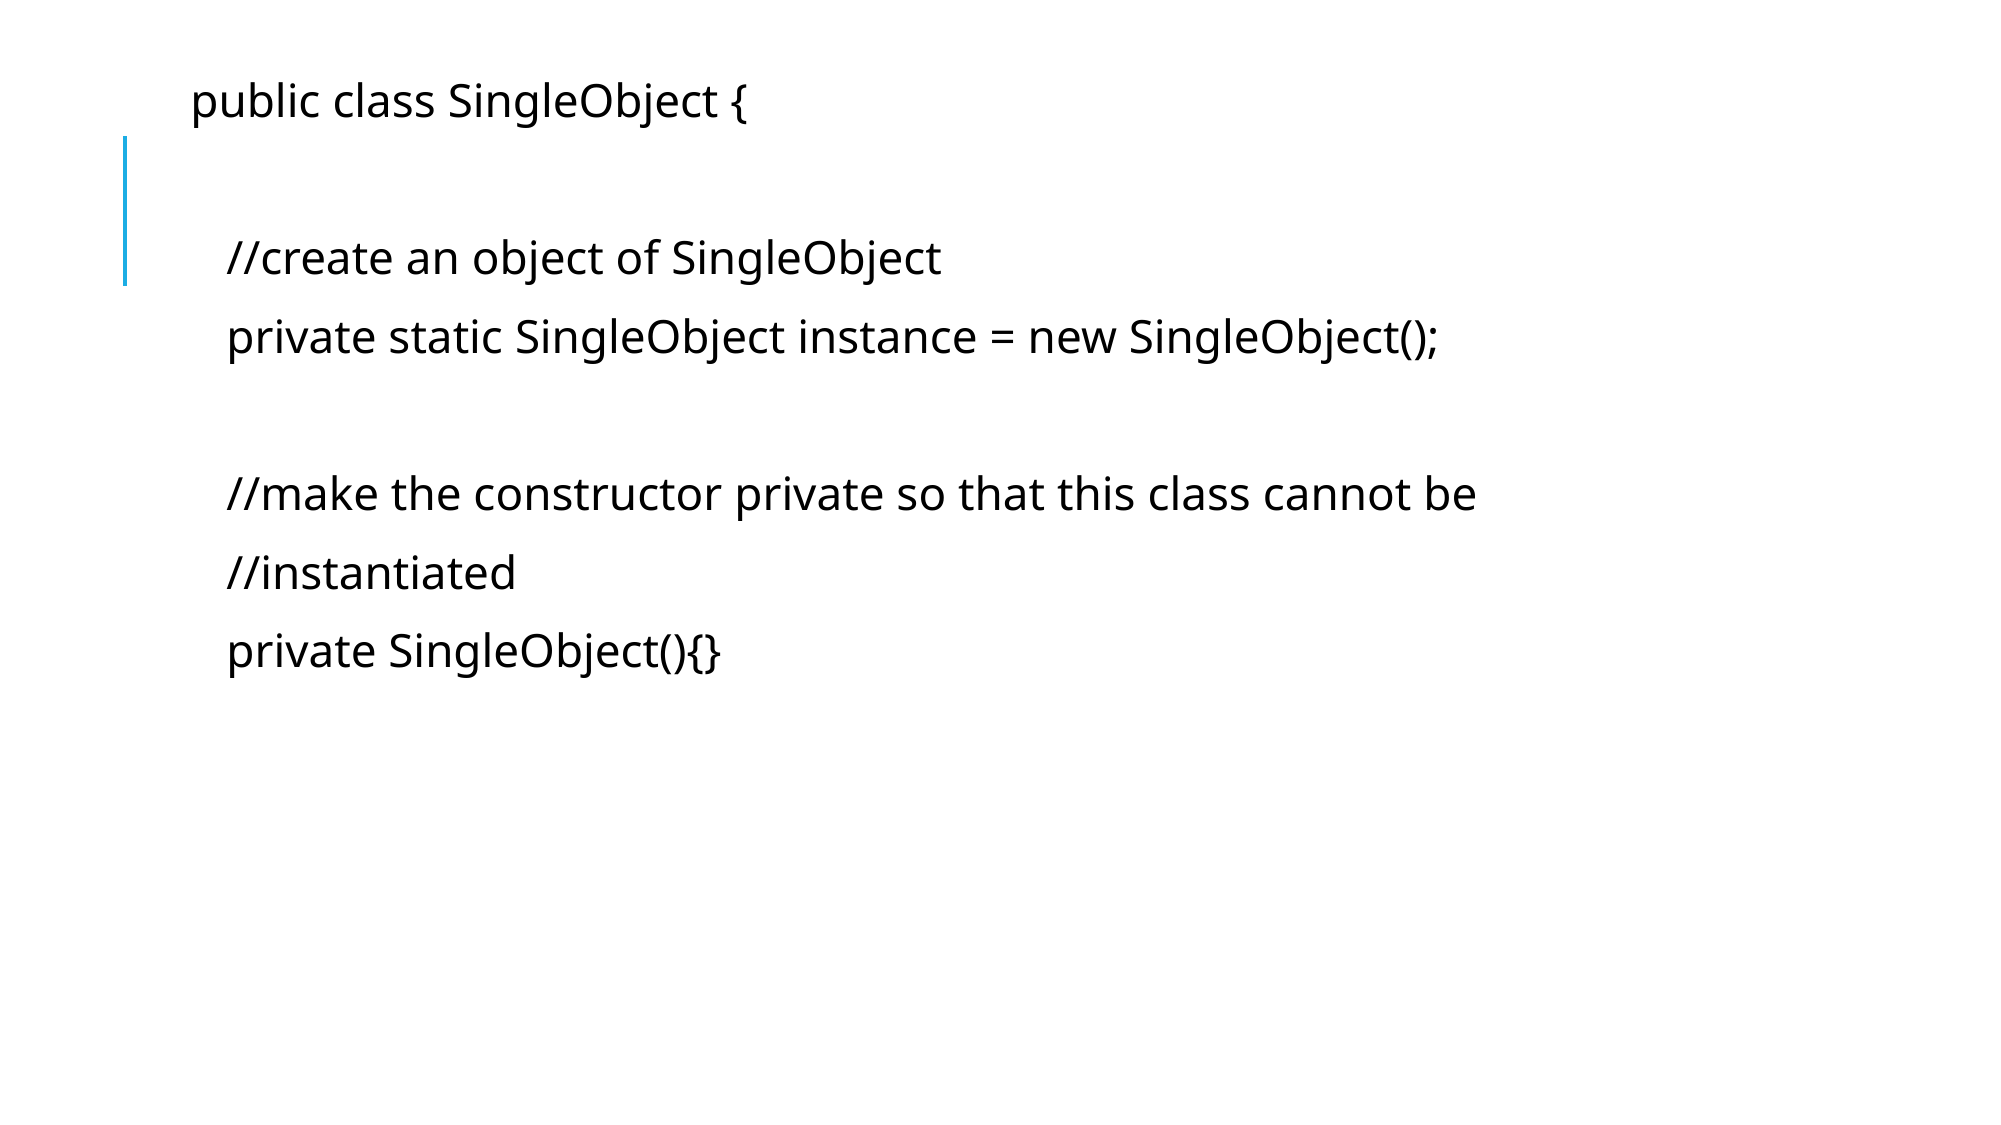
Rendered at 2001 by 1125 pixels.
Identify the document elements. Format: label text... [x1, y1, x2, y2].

list public class SingleObject { //create an object of SingleObject private static SingleObject instance = new SingleObject(); //make the constructor private so that this class cannot be //instantiated private SingleObject(){} [168, 70, 1763, 1035]
